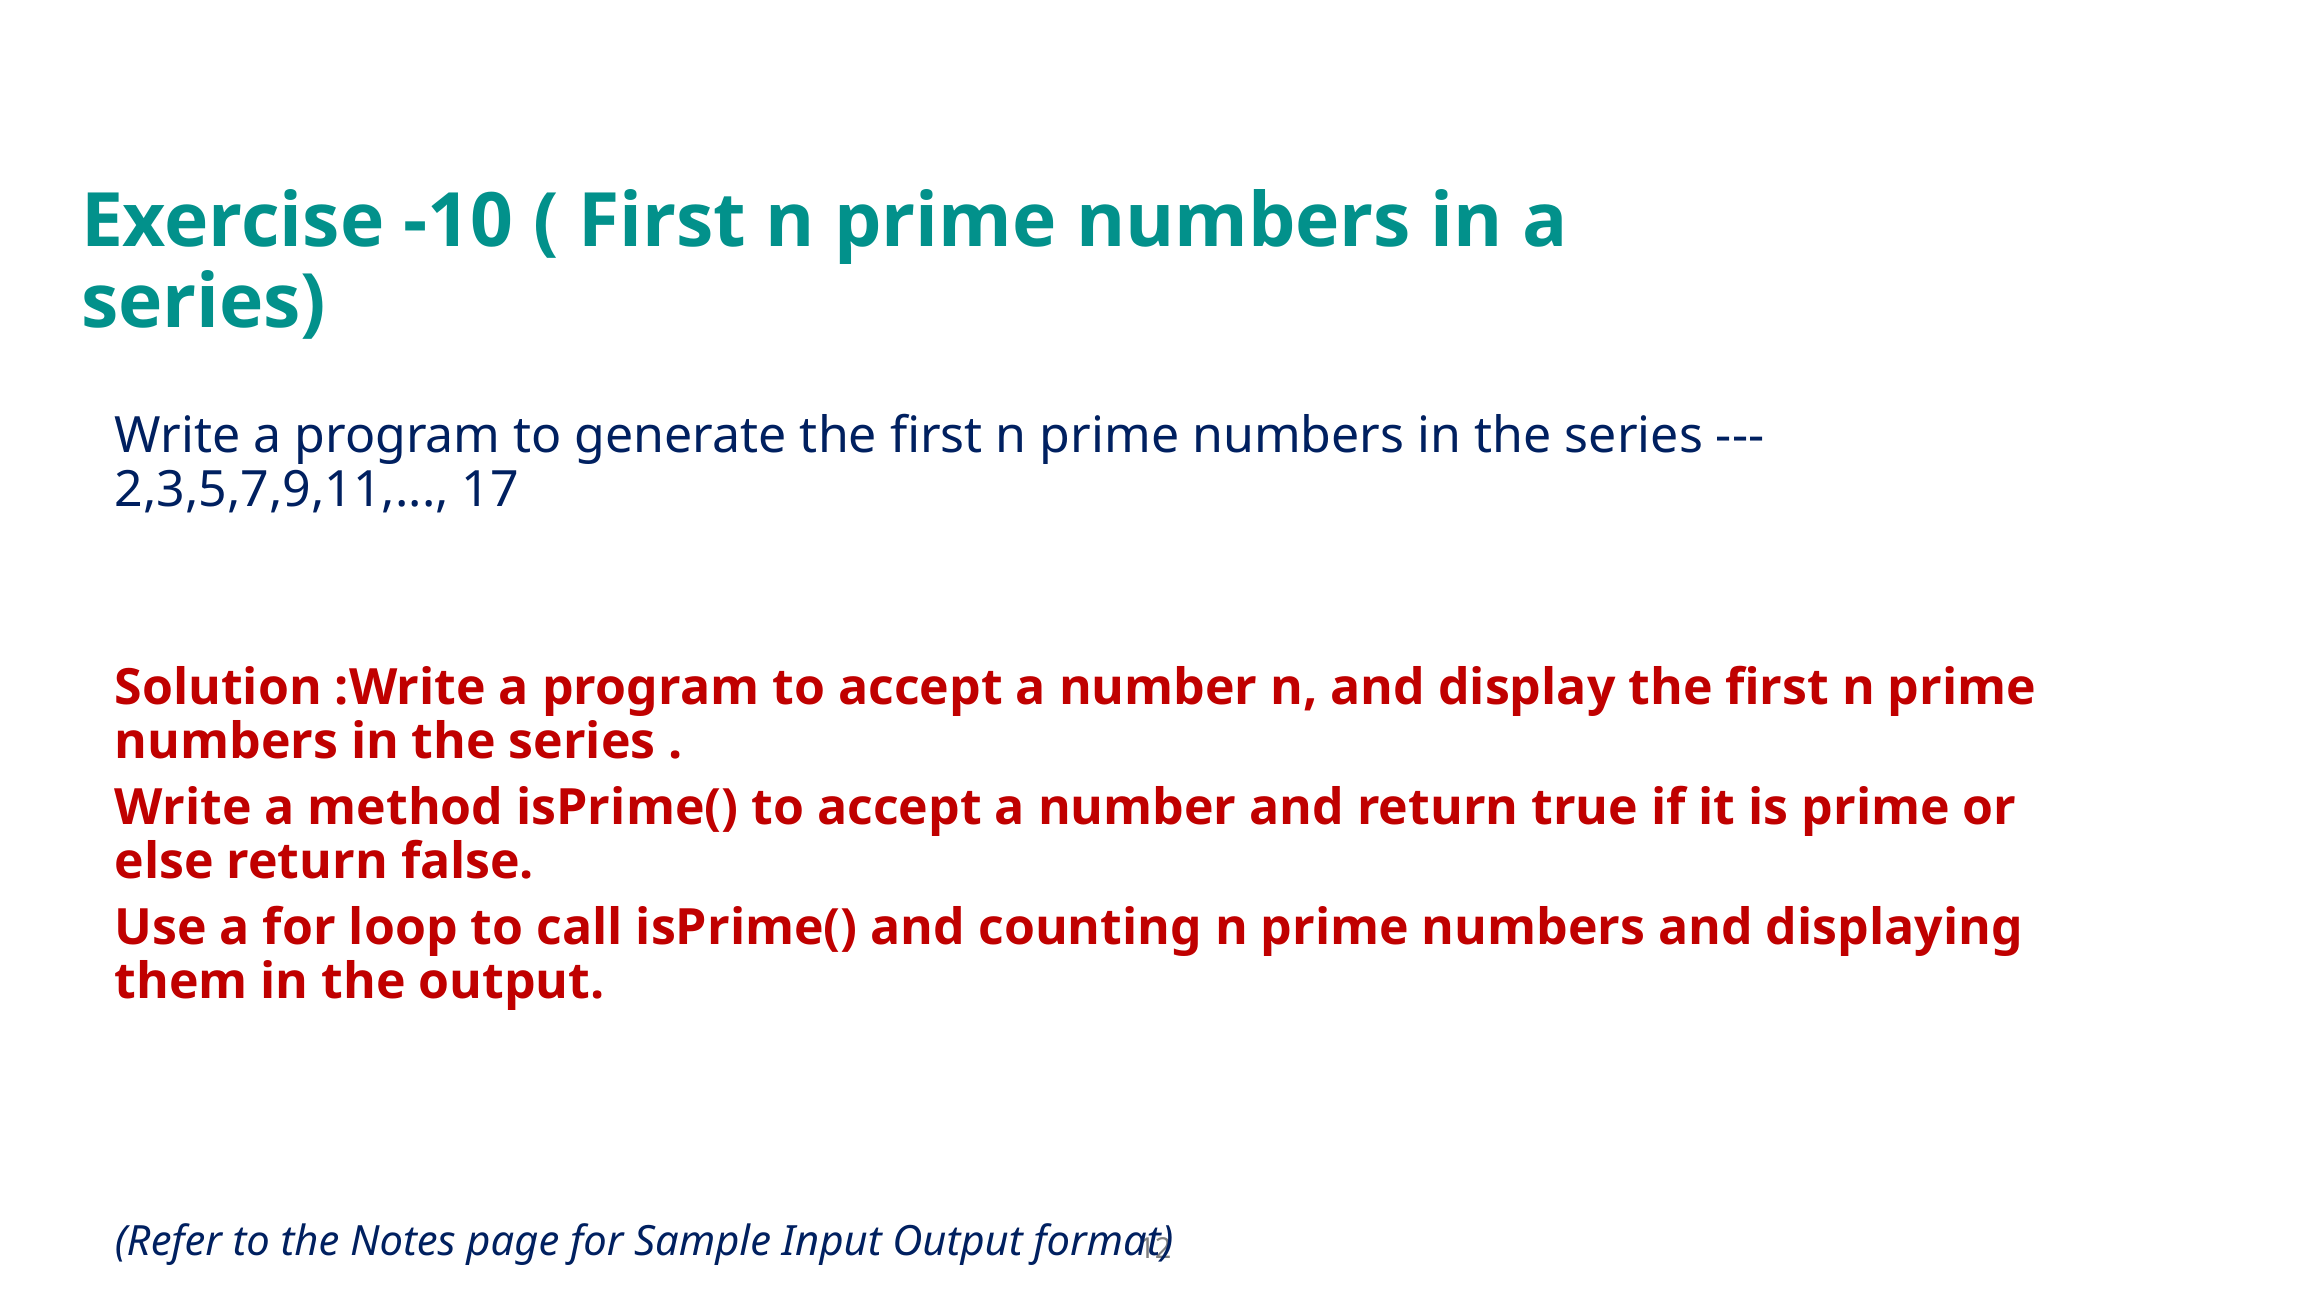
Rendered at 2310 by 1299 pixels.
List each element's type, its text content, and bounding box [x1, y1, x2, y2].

list Write a program to generate the first n prime numbers in the series --- 2,3,5,7,9,11,..., 17 Solution :Write a program to accept a number n, and display the first n prime numbers in the series . Write a method isPrime() to accept a number and return true if it is prime or else return false. Use a for loop to call isPrime() and counting n prime numbers and displaying them in the output. (Refer to the Notes page for Sample Input Output format) [100, 330, 2113, 1197]
title Exercise -10 ( First n prime numbers in a series) [66, 174, 1590, 245]
